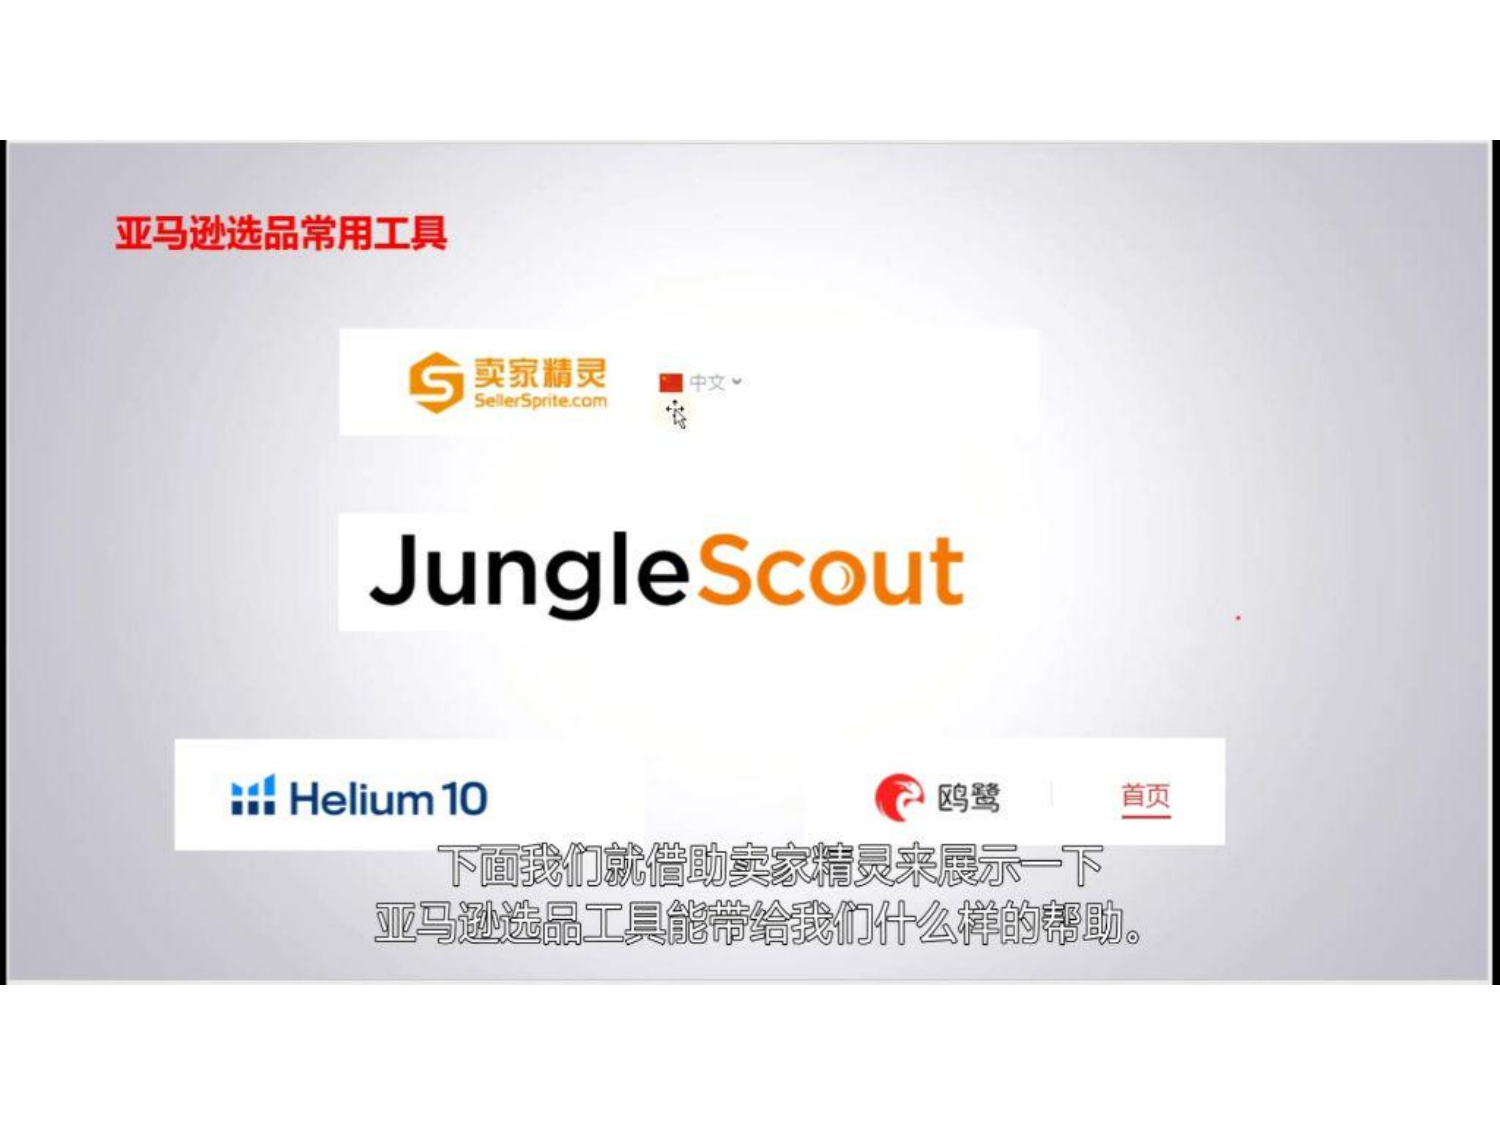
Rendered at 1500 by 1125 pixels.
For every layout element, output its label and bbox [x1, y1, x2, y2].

picture [0, 140, 1500, 985]
